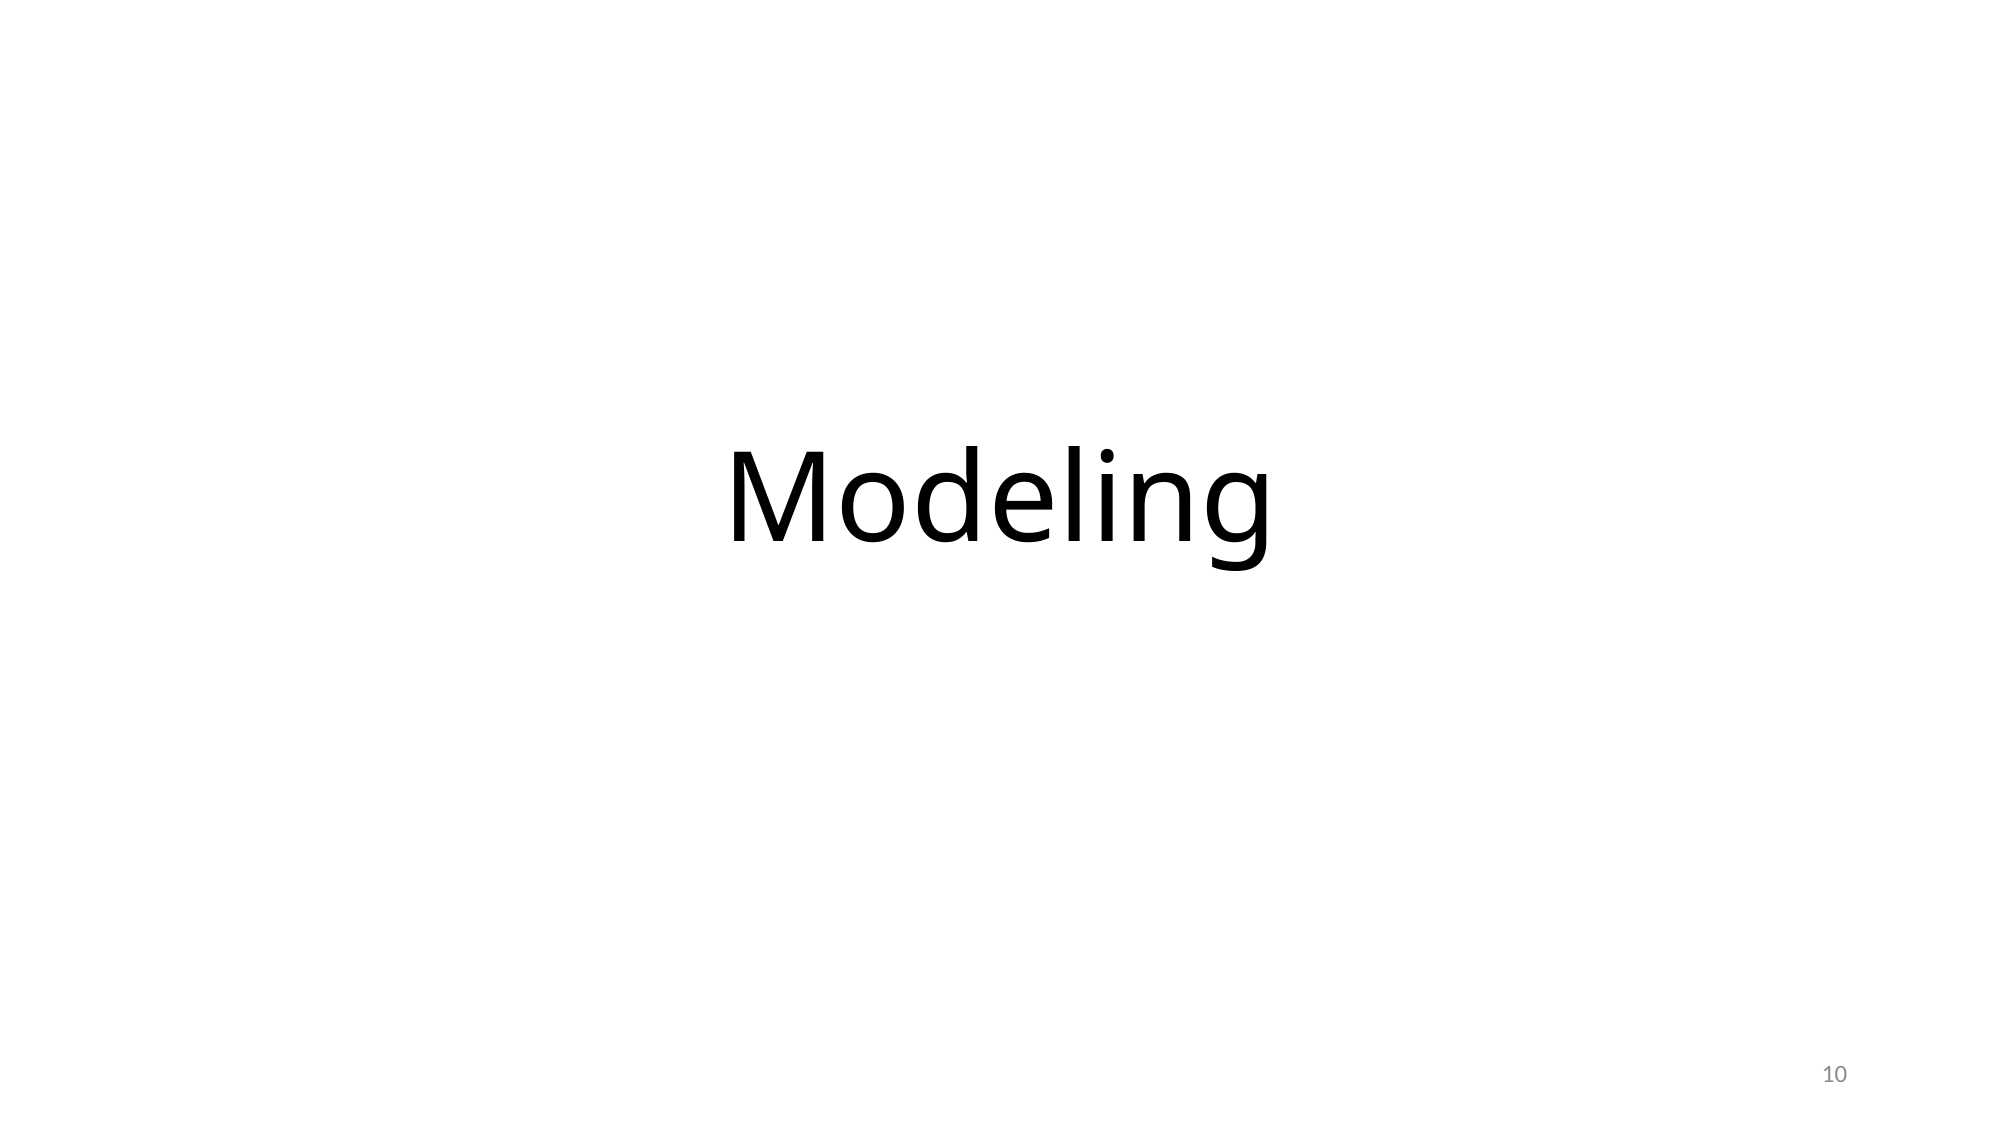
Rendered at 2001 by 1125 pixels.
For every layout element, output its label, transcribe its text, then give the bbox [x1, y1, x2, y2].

title Modeling [249, 184, 1750, 576]
slide_number 10 [1412, 1042, 1863, 1103]
